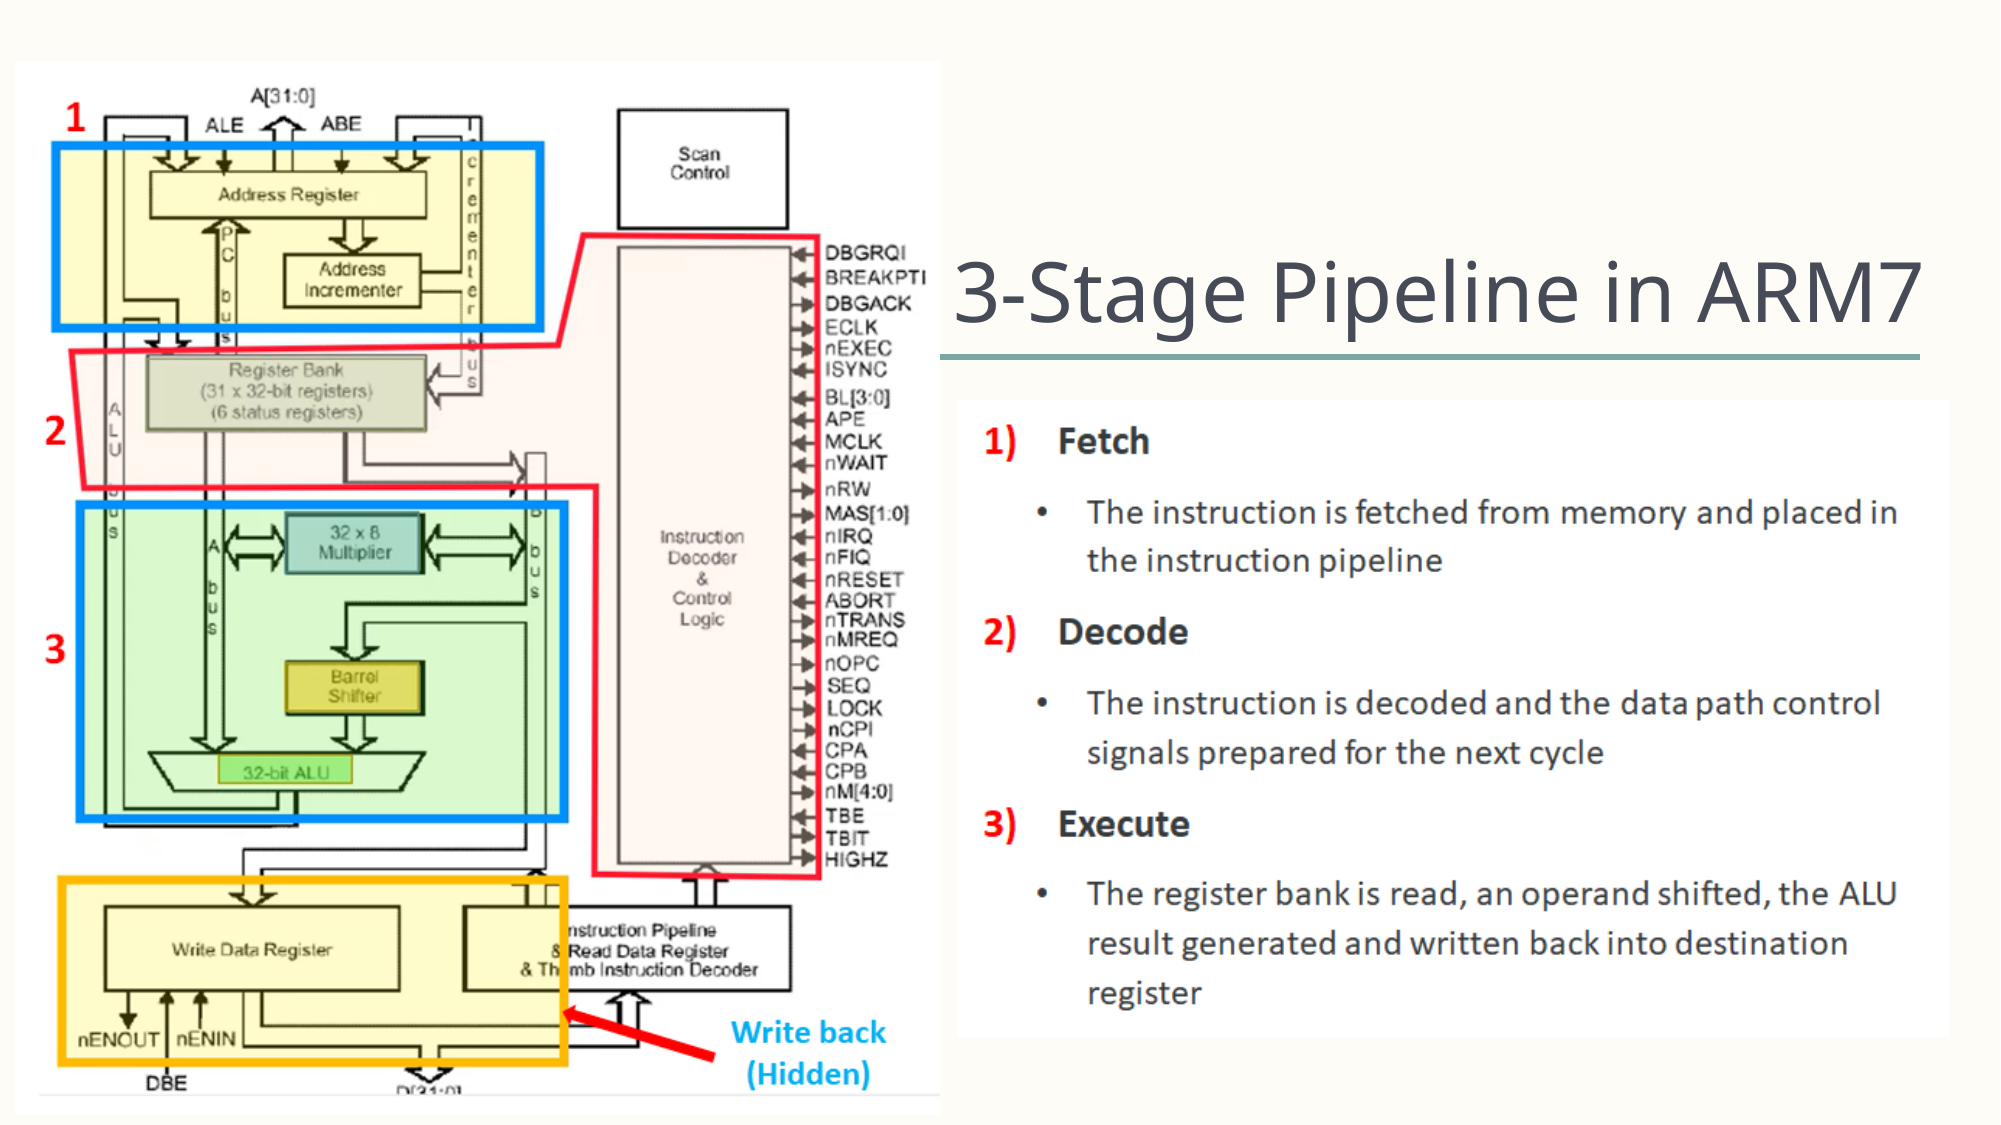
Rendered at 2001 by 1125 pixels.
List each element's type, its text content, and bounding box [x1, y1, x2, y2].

title 3-Stage Pipeline in ARM7 [940, 126, 1988, 357]
picture [14, 61, 940, 1116]
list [957, 400, 1950, 1037]
